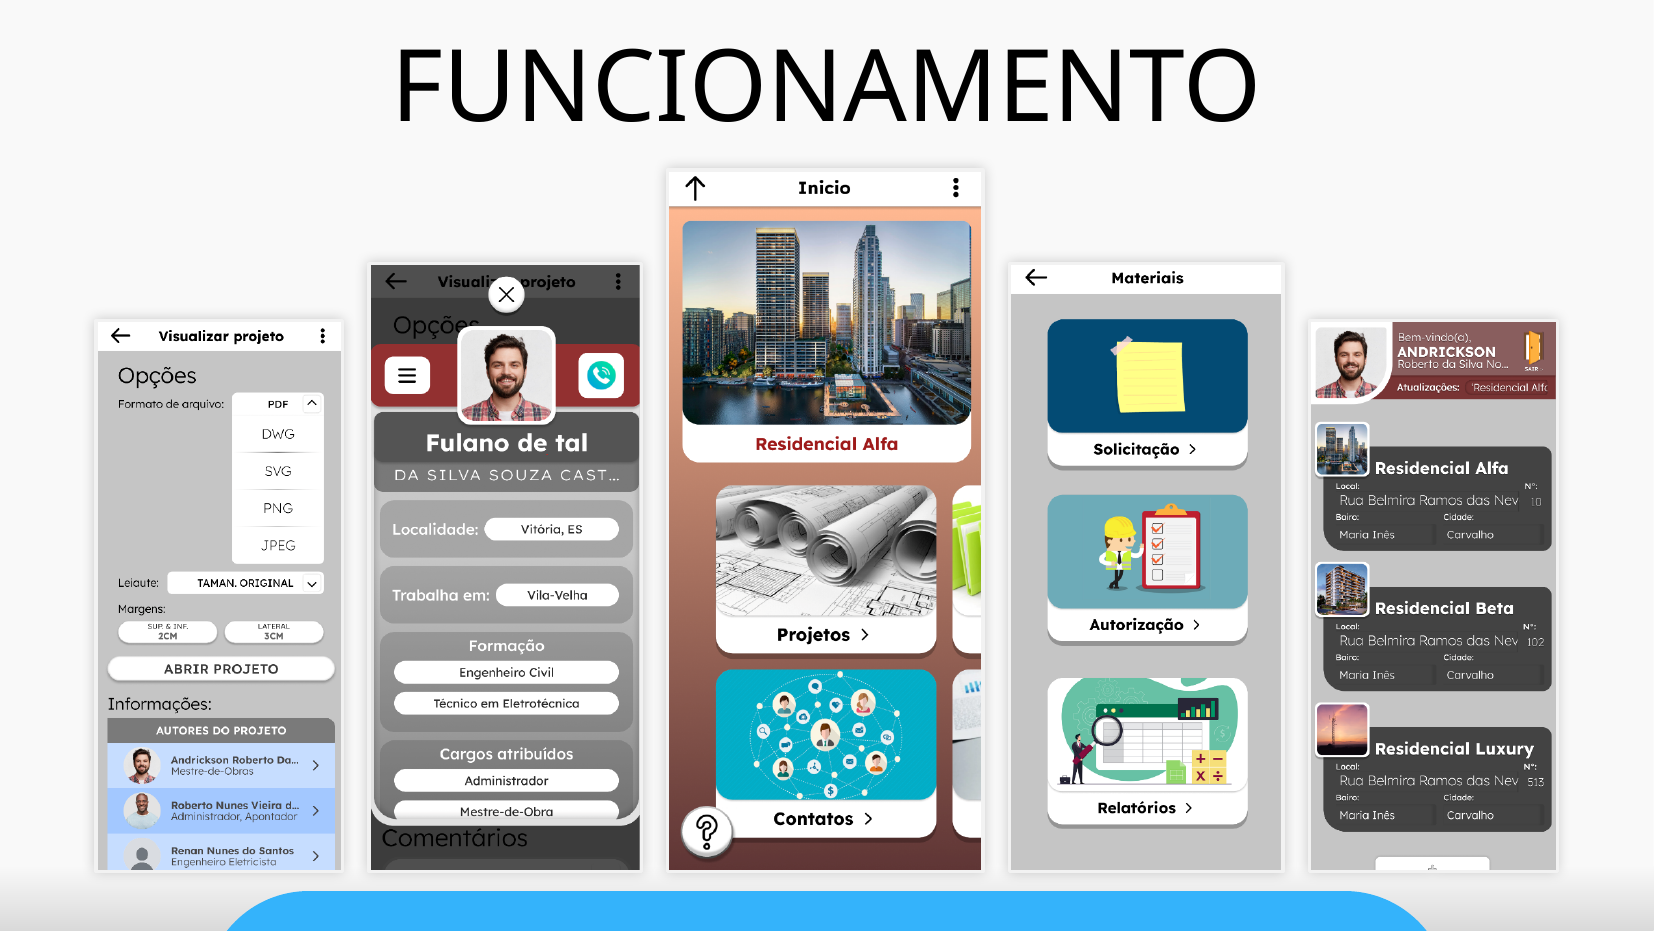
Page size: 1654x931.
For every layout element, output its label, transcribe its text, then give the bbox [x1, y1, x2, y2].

text_box FUNCIONAMENTO [391, 0, 1262, 144]
picture [370, 265, 640, 871]
picture [97, 321, 342, 871]
picture [668, 171, 982, 871]
picture [1010, 265, 1282, 871]
picture [1310, 321, 1556, 871]
